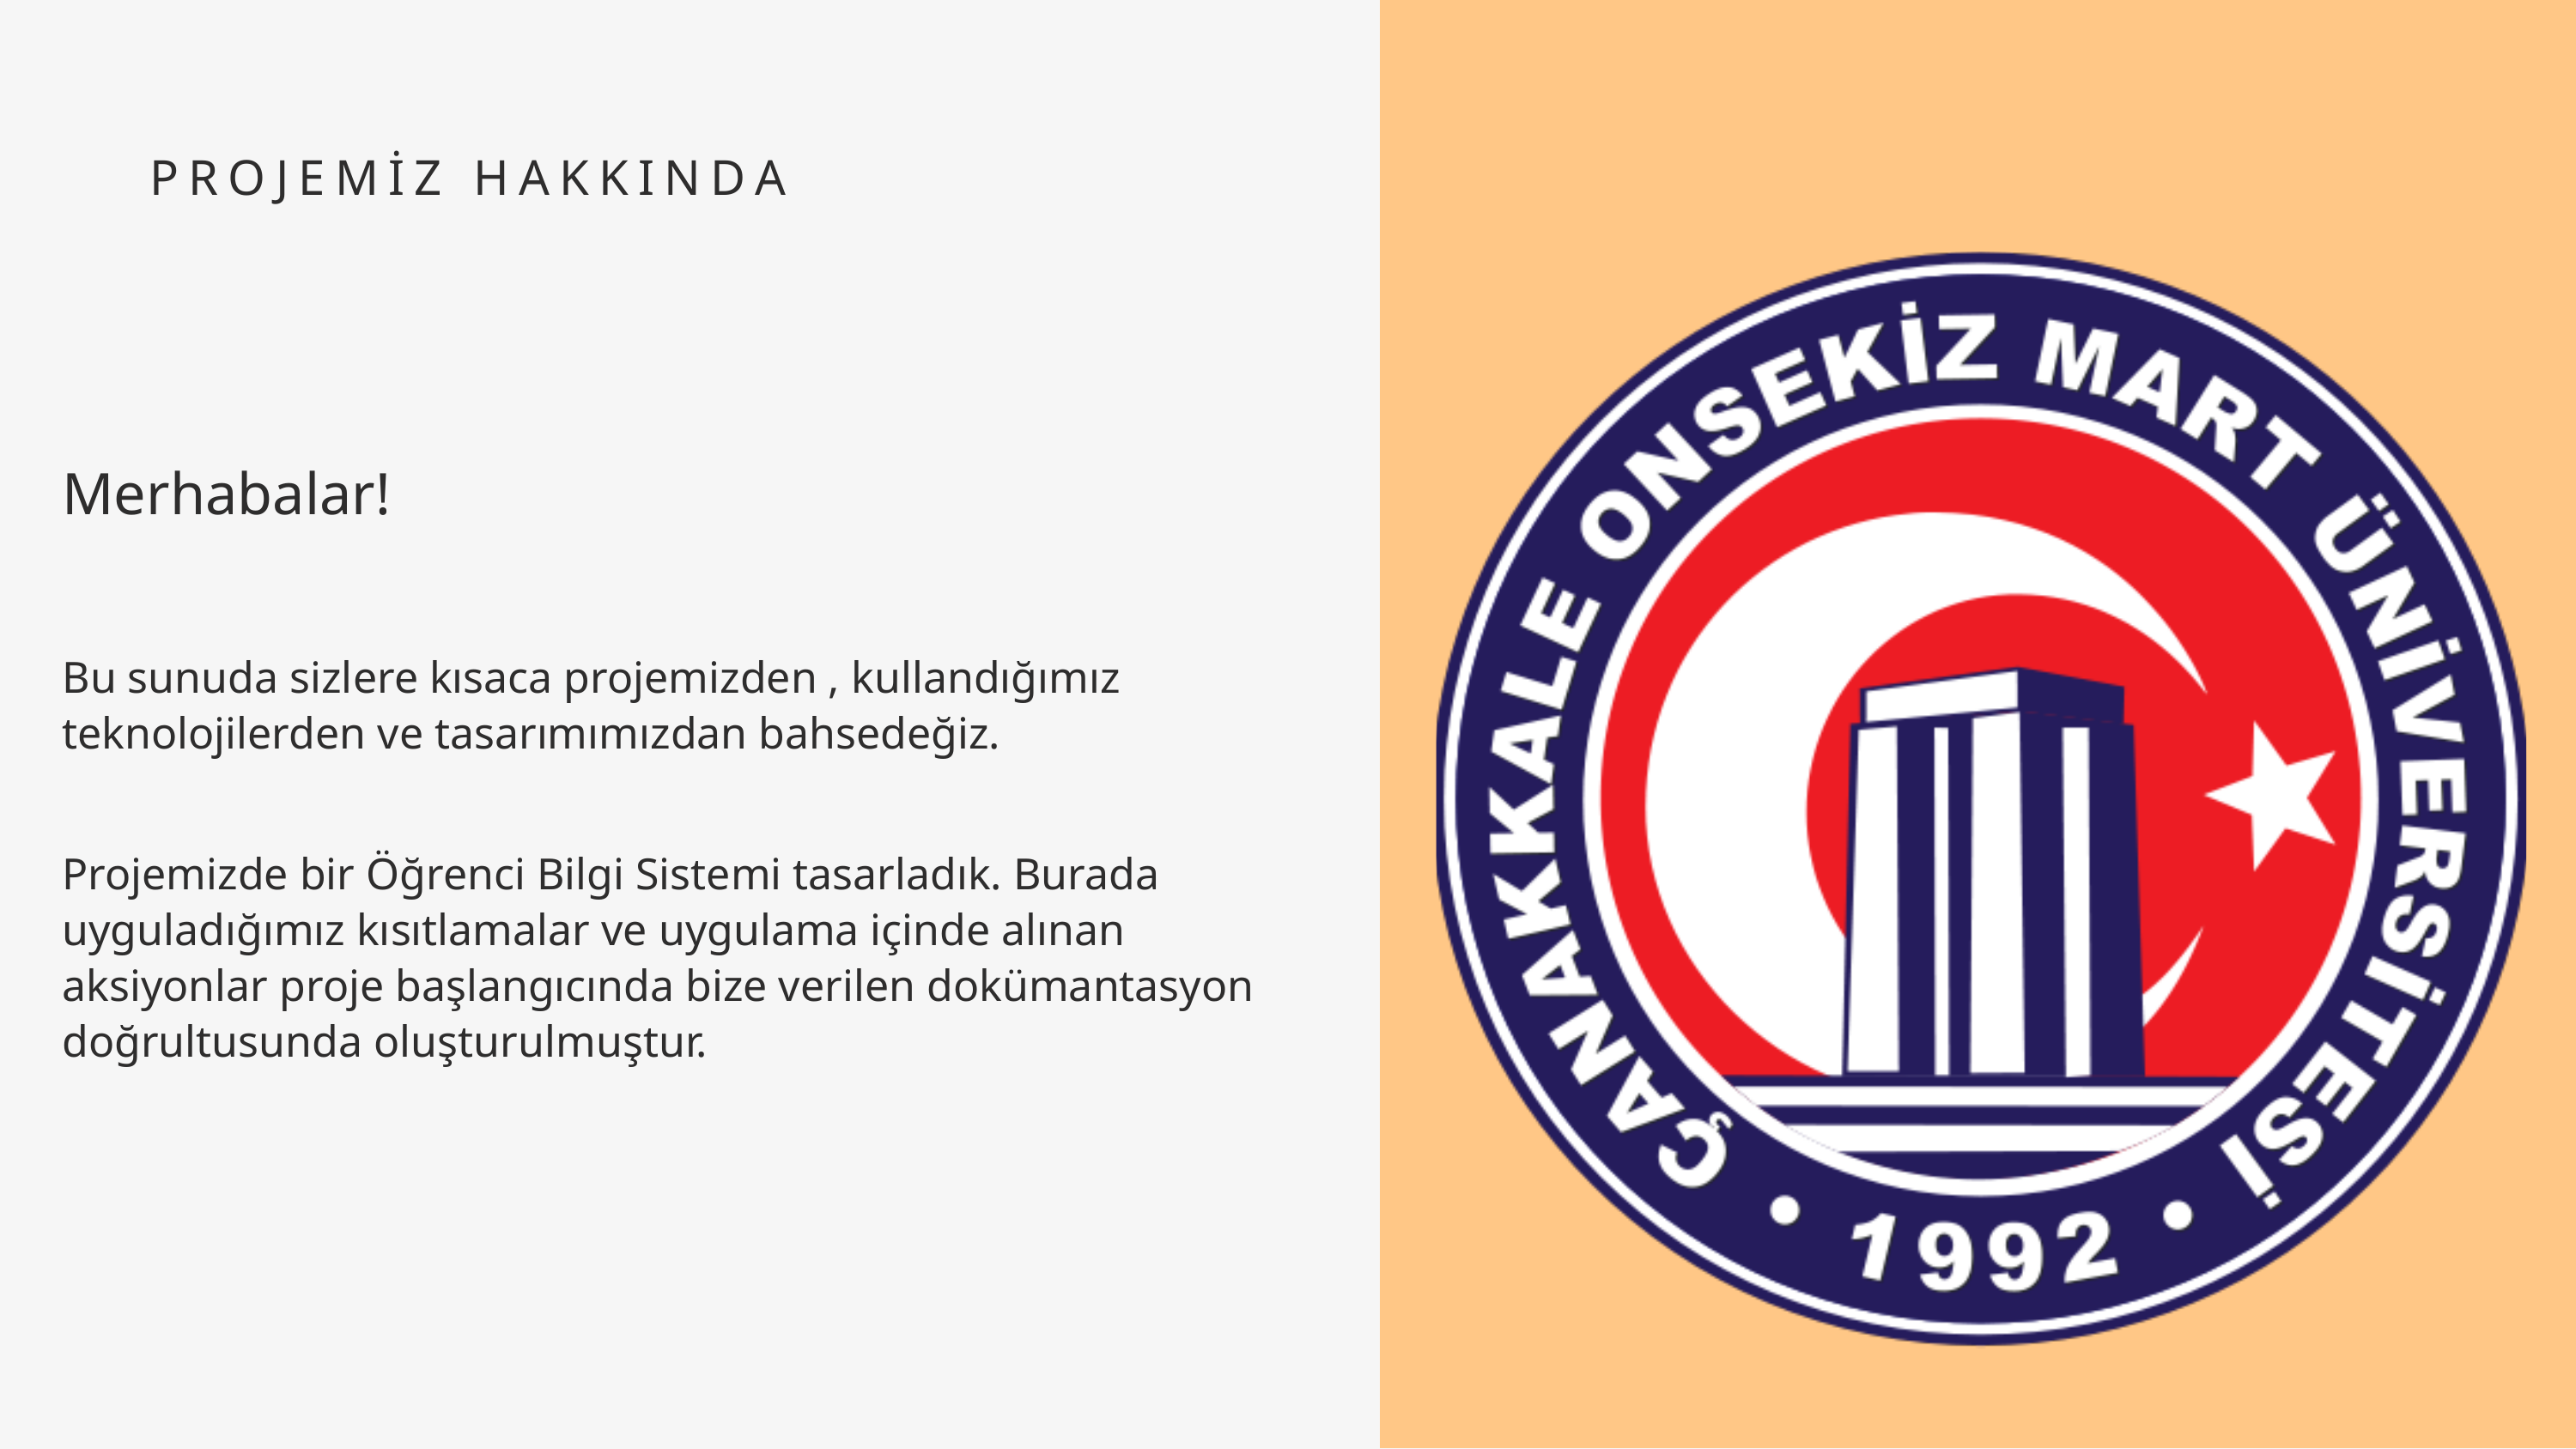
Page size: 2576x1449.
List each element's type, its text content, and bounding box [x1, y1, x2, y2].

text_box PROJEMİZ HAKKINDA [149, 139, 1293, 205]
text_box Merhabalar! [62, 451, 1206, 526]
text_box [1436, 252, 2527, 1349]
text_box Projemizde bir Öğrenci Bilgi Sistemi tasarladık. Burada uyguladığımız kısıtlamalar ve uygulama içinde alınan aksiyonlar proje başlangıcında bize verilen dokümantasyon doğrultusunda oluşturulmuştur. [62, 842, 1314, 1066]
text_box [1379, 0, 2576, 1449]
text_box Bu sunuda sizlere kısaca projemizden , kullandığımız teknolojilerden ve tasarımımızdan bahsedeğiz. [62, 646, 1314, 758]
